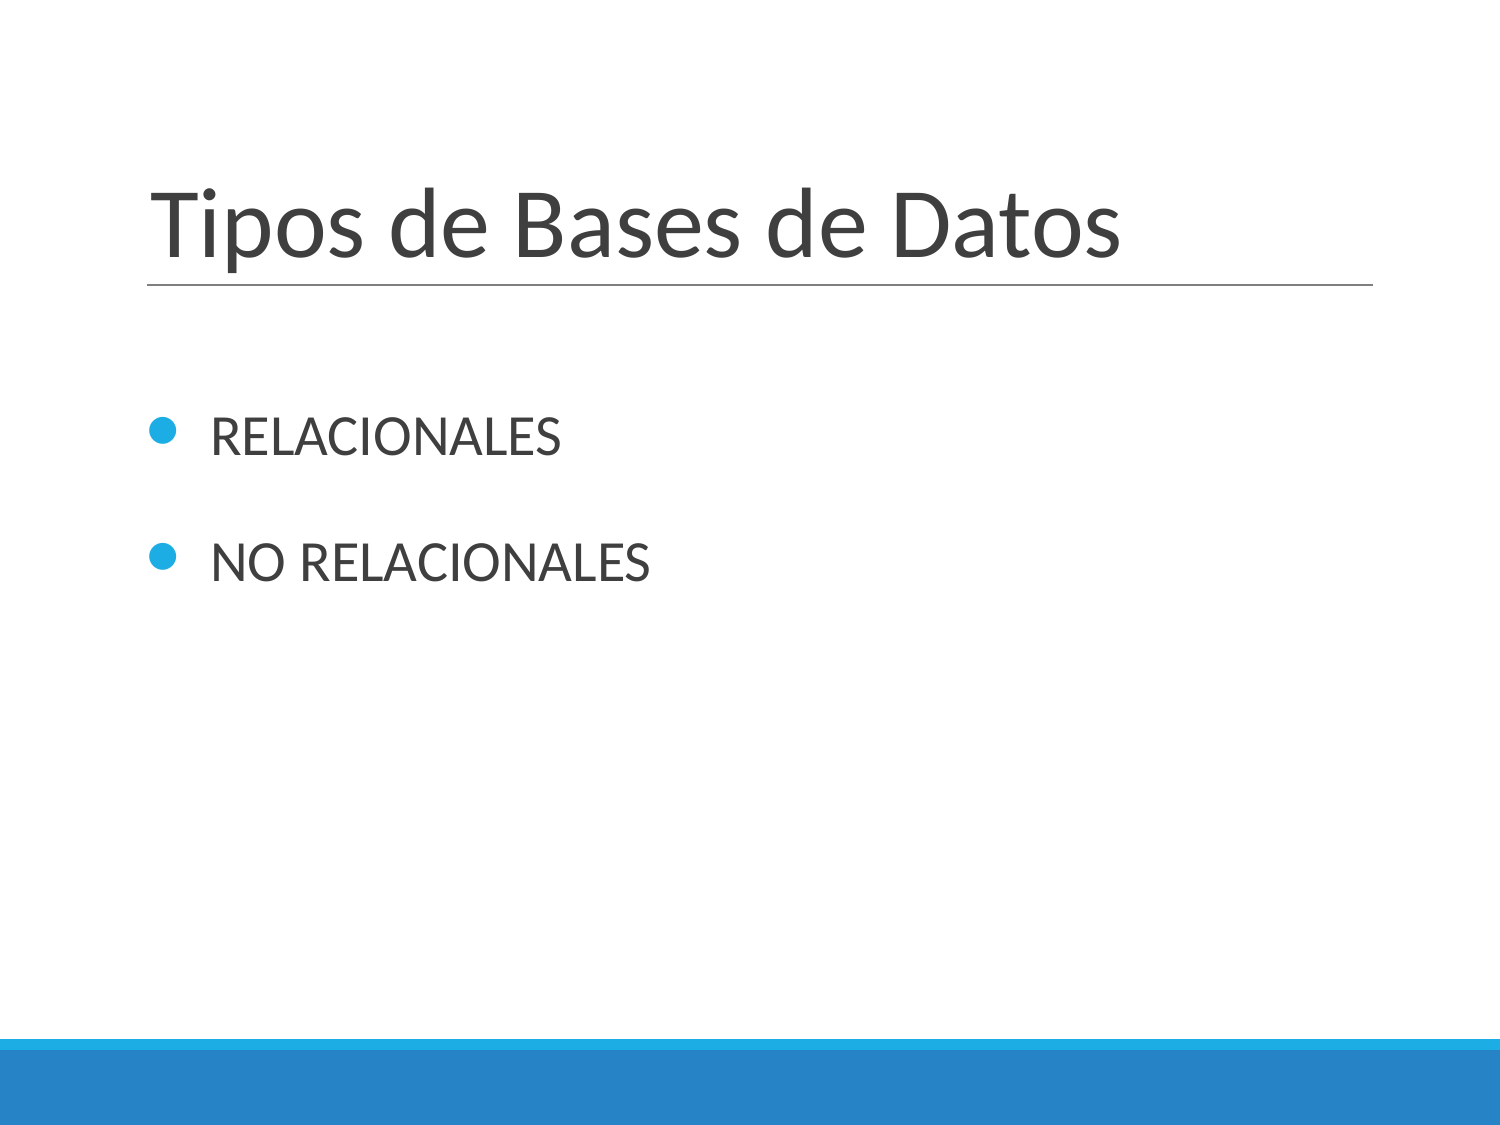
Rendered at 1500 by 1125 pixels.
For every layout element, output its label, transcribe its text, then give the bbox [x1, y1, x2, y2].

list RELACIONALES NO RELACIONALES [135, 302, 1373, 963]
title Tipos de Bases de Datos [135, 47, 1373, 285]
